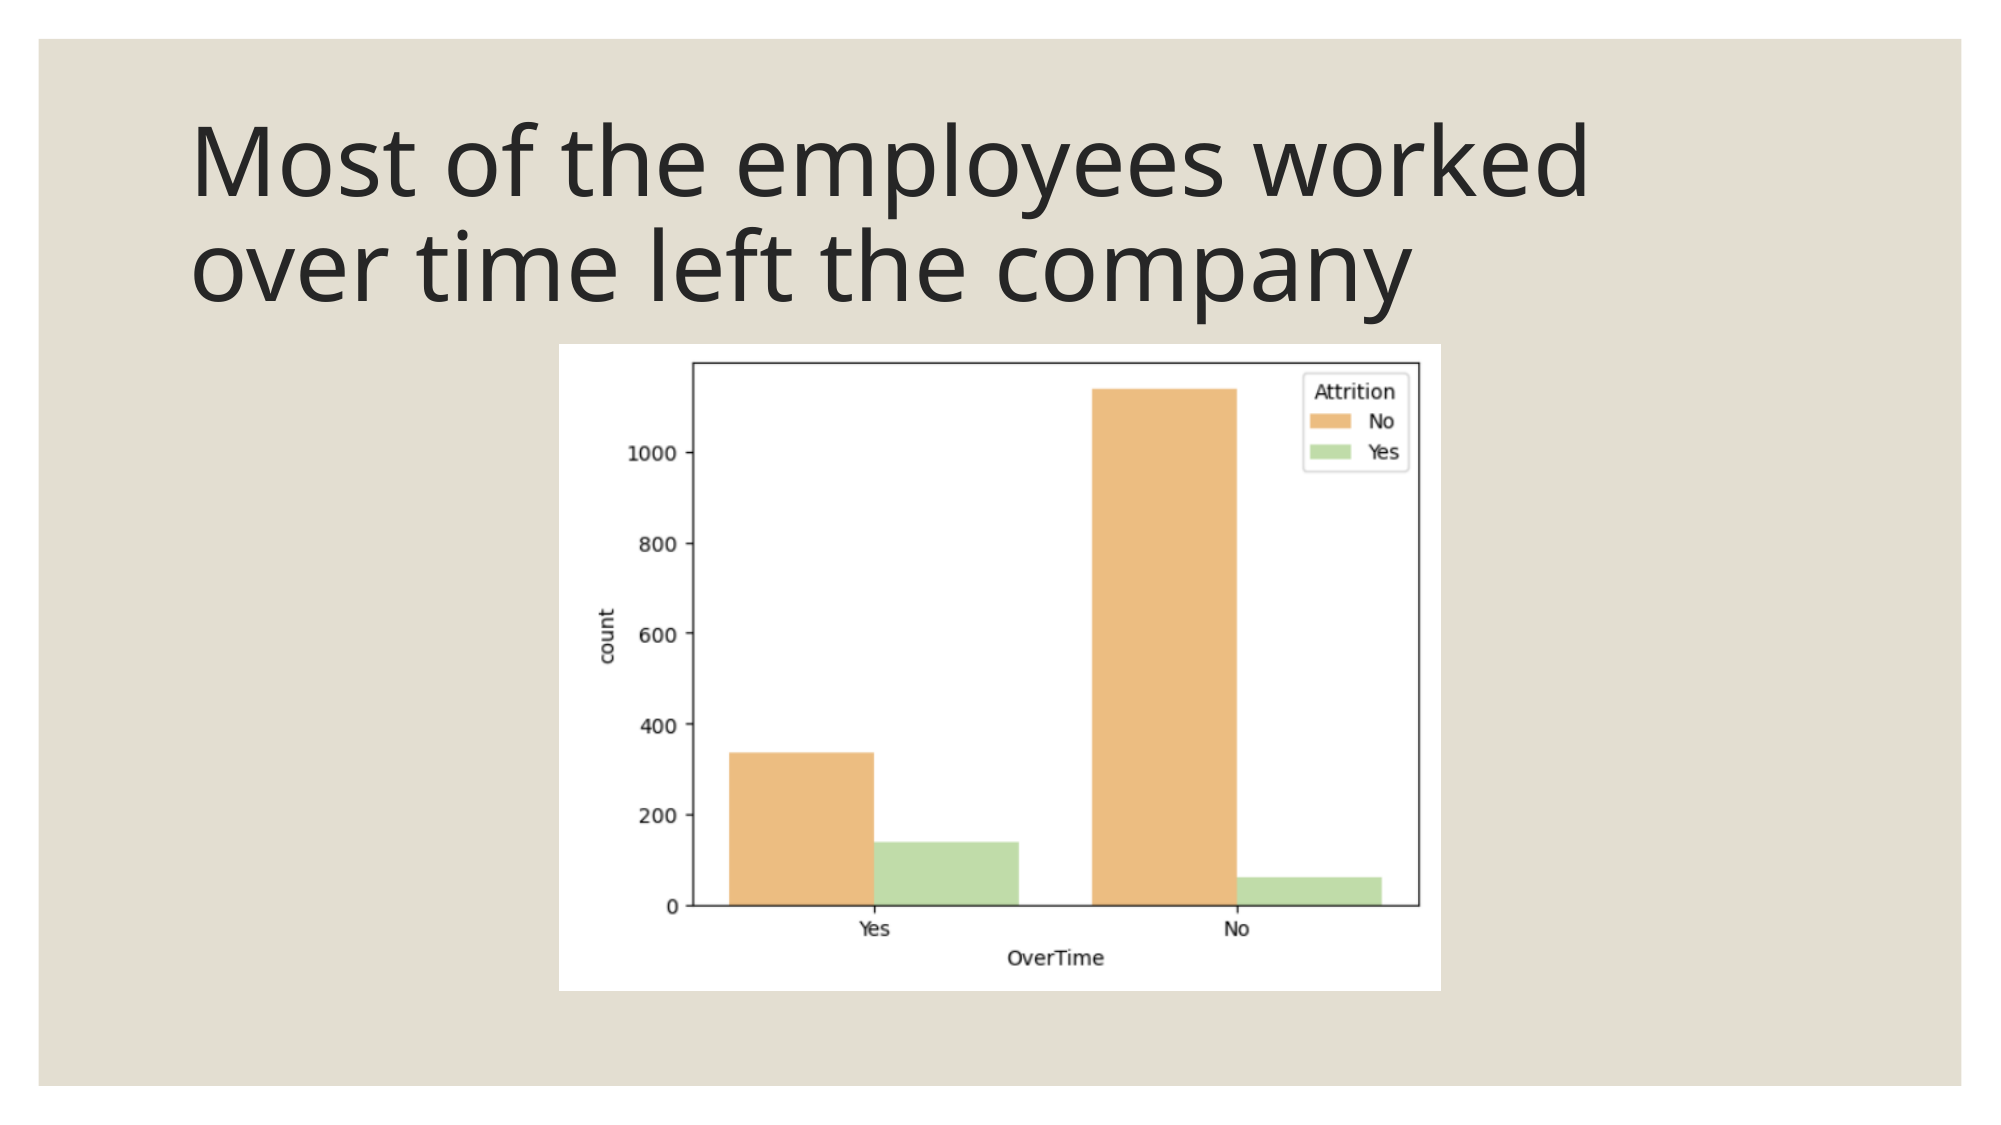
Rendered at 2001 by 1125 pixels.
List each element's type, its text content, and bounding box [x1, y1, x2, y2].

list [558, 345, 1441, 991]
title Most of the employees worked over time left the company [174, 105, 1825, 331]
